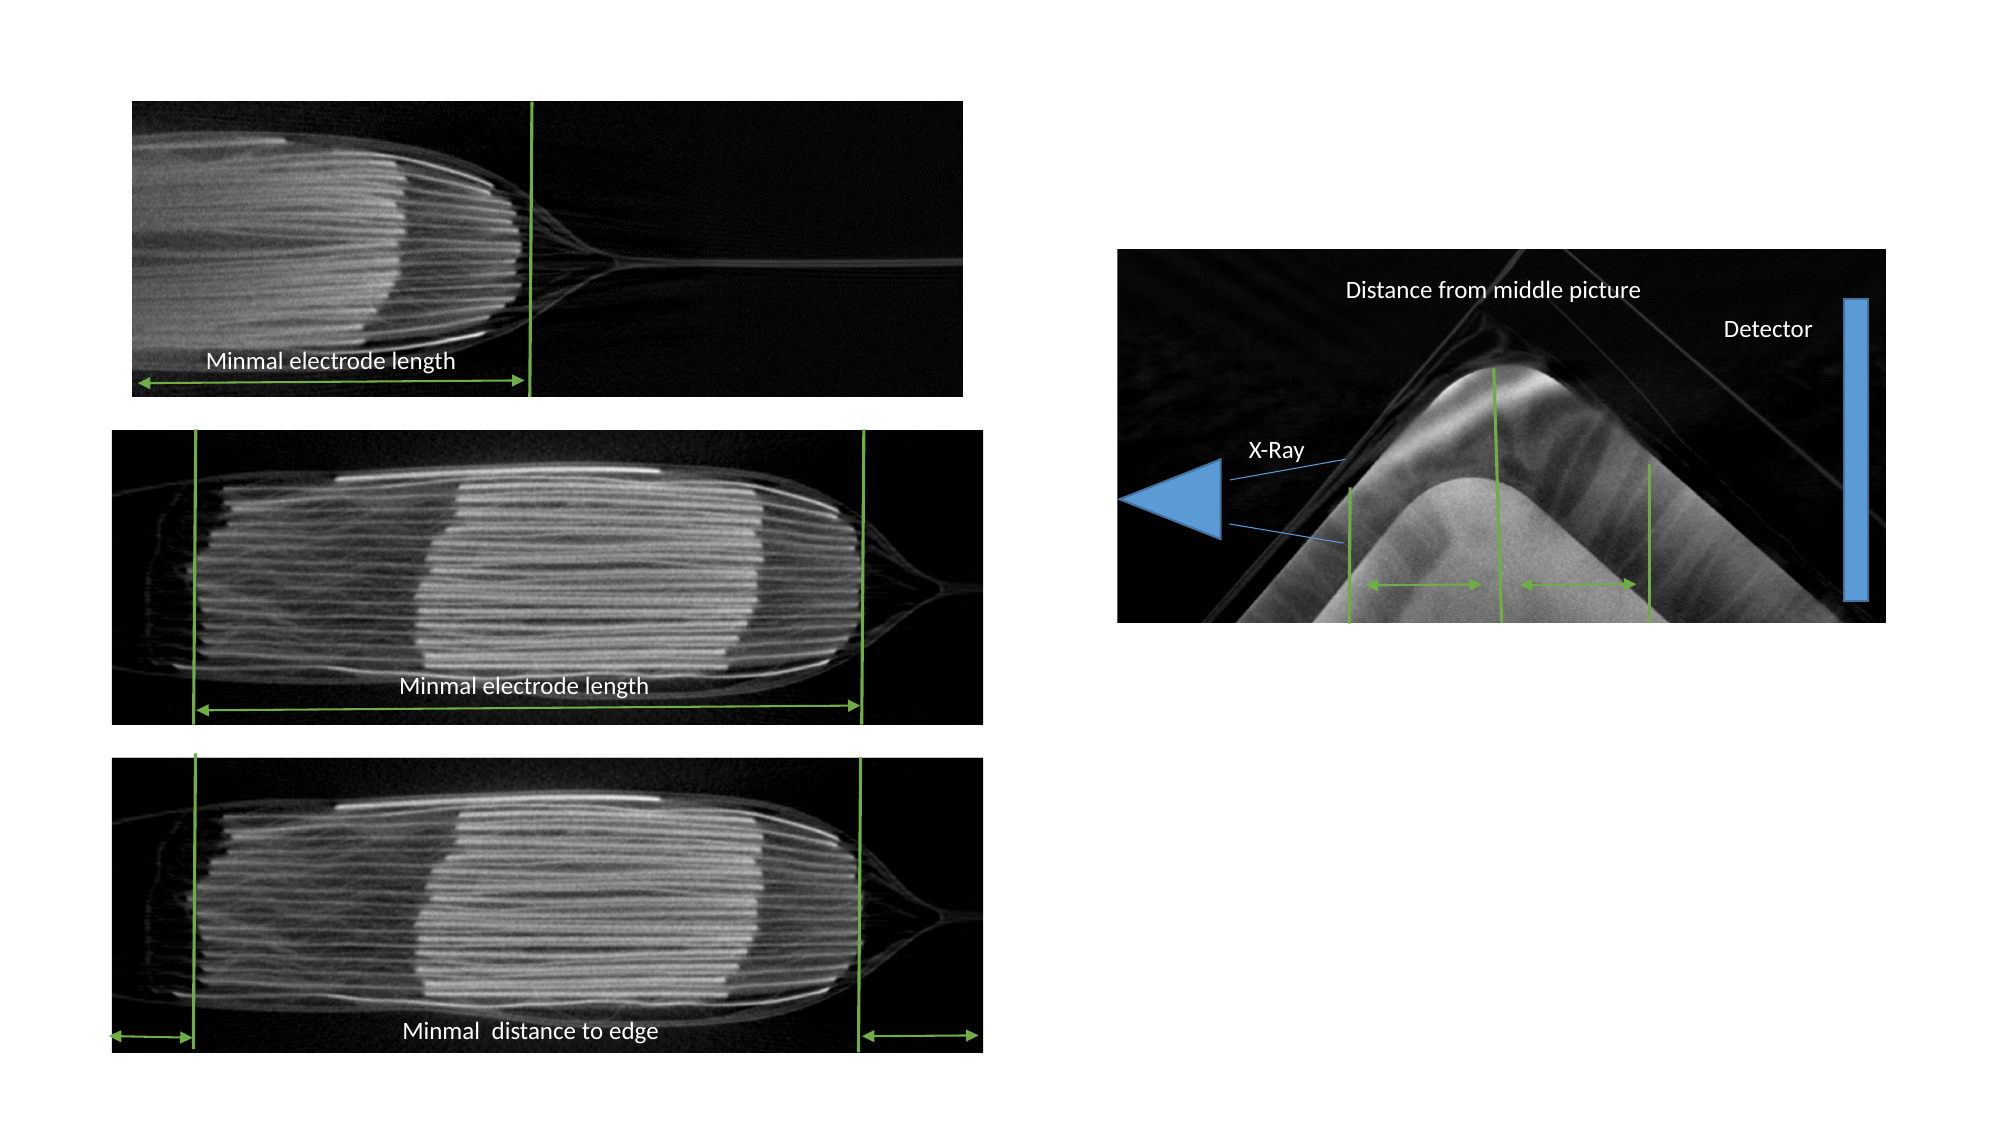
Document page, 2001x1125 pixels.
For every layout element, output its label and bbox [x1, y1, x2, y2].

text_box [108, 753, 984, 1053]
text_box [1102, 249, 1943, 624]
text_box [111, 429, 984, 725]
text_box [132, 101, 963, 397]
